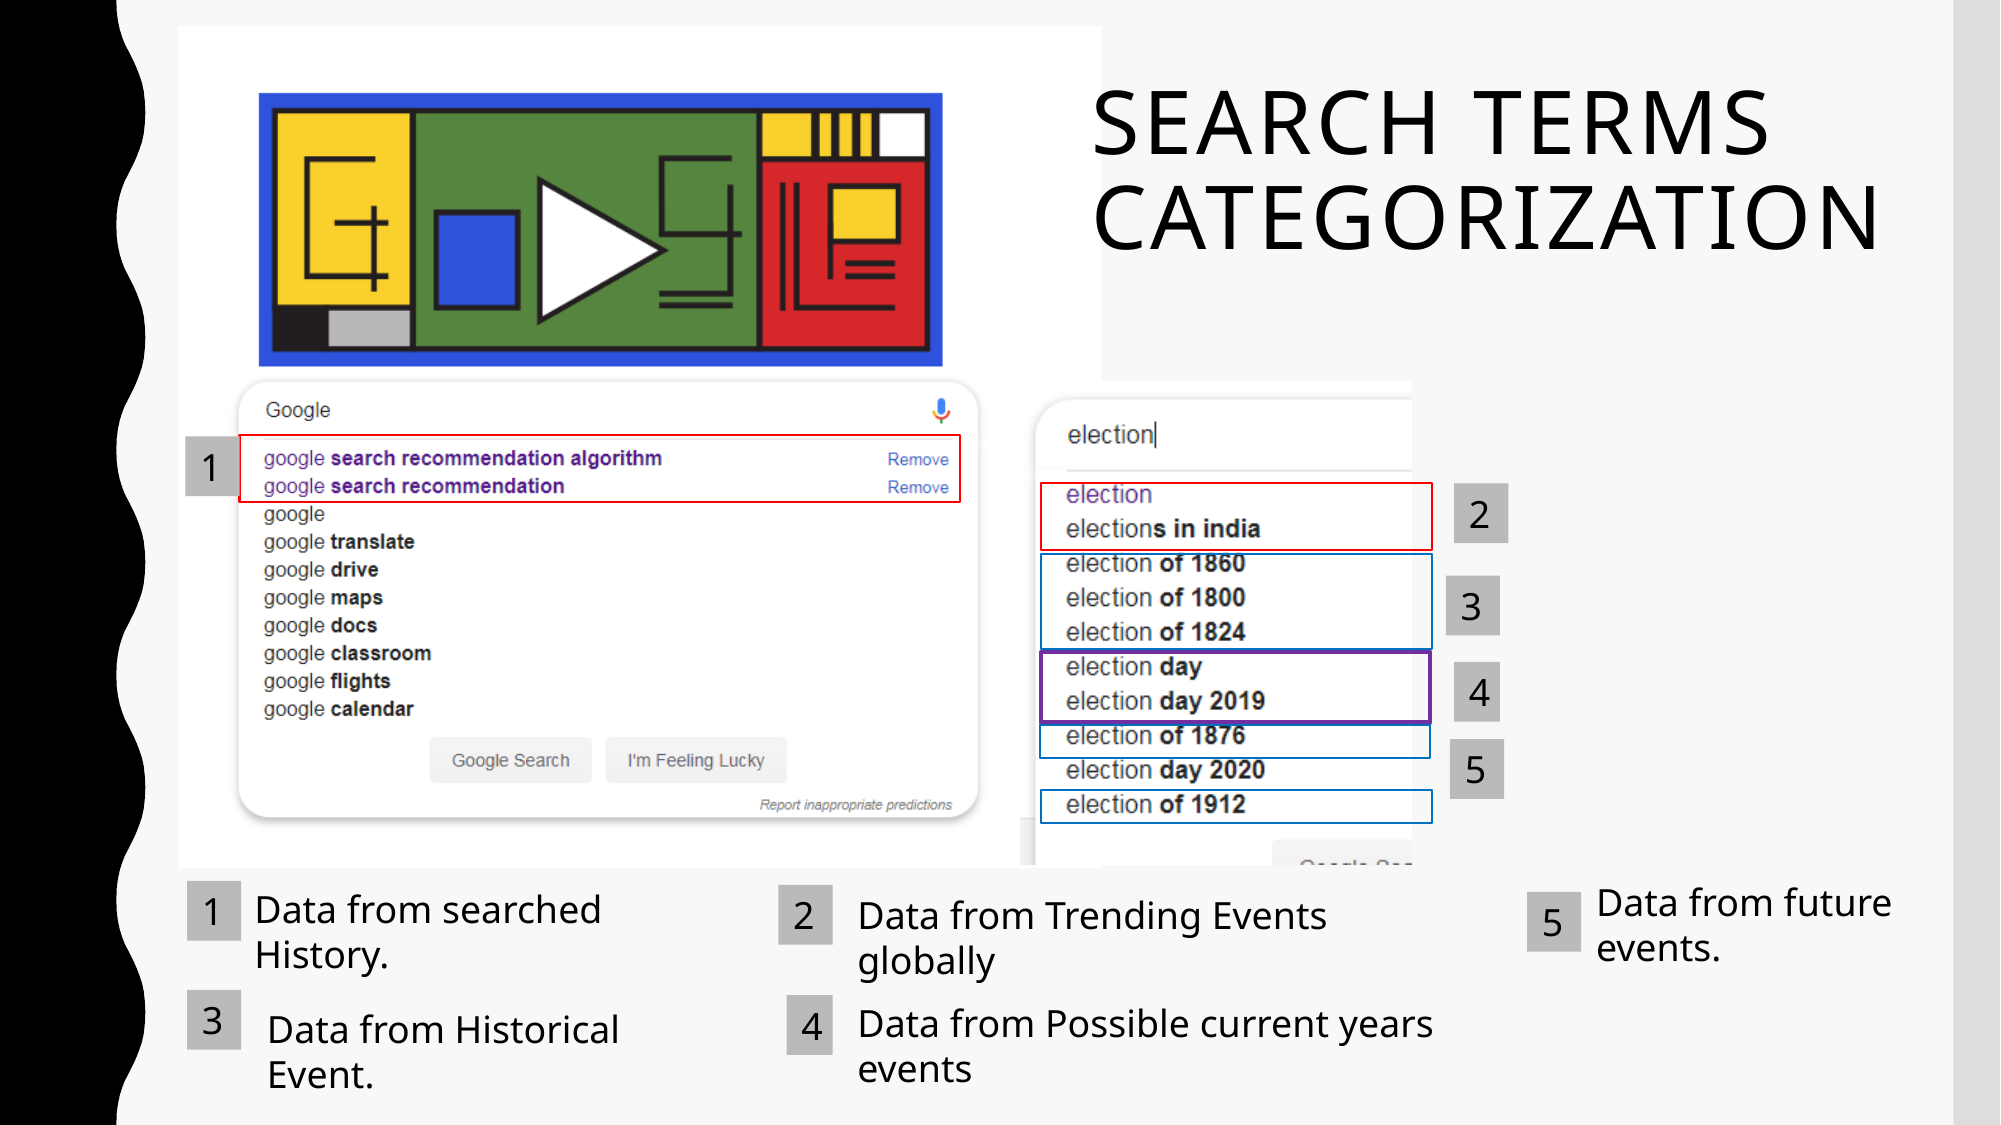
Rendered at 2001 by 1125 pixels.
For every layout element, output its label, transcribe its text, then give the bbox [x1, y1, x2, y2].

text_box Data from Trending Events globally [842, 884, 1464, 990]
text_box Search Terms Categorization [1101, 70, 1909, 316]
text_box 5 [1527, 891, 1581, 952]
text_box 5 [1449, 739, 1505, 799]
text_box Data from Possible current years events [842, 992, 1493, 1097]
text_box 2 [1454, 483, 1509, 544]
picture [178, 26, 1412, 868]
text_box [1412, 651, 1431, 724]
text_box Data from future events. [1581, 871, 1955, 976]
text_box [1412, 724, 1431, 759]
text_box 3 [187, 989, 242, 1050]
text_box [1412, 553, 1433, 650]
text_box 3 [1445, 575, 1500, 636]
text_box Data from Historical Event. [252, 998, 739, 1104]
text_box 4 [1454, 661, 1500, 722]
text_box [1412, 789, 1433, 824]
text_box 2 [778, 884, 833, 945]
text_box 1 [187, 880, 242, 941]
text_box [1412, 482, 1433, 551]
text_box Data from searched History. [239, 878, 726, 984]
text_box 4 [786, 995, 833, 1055]
